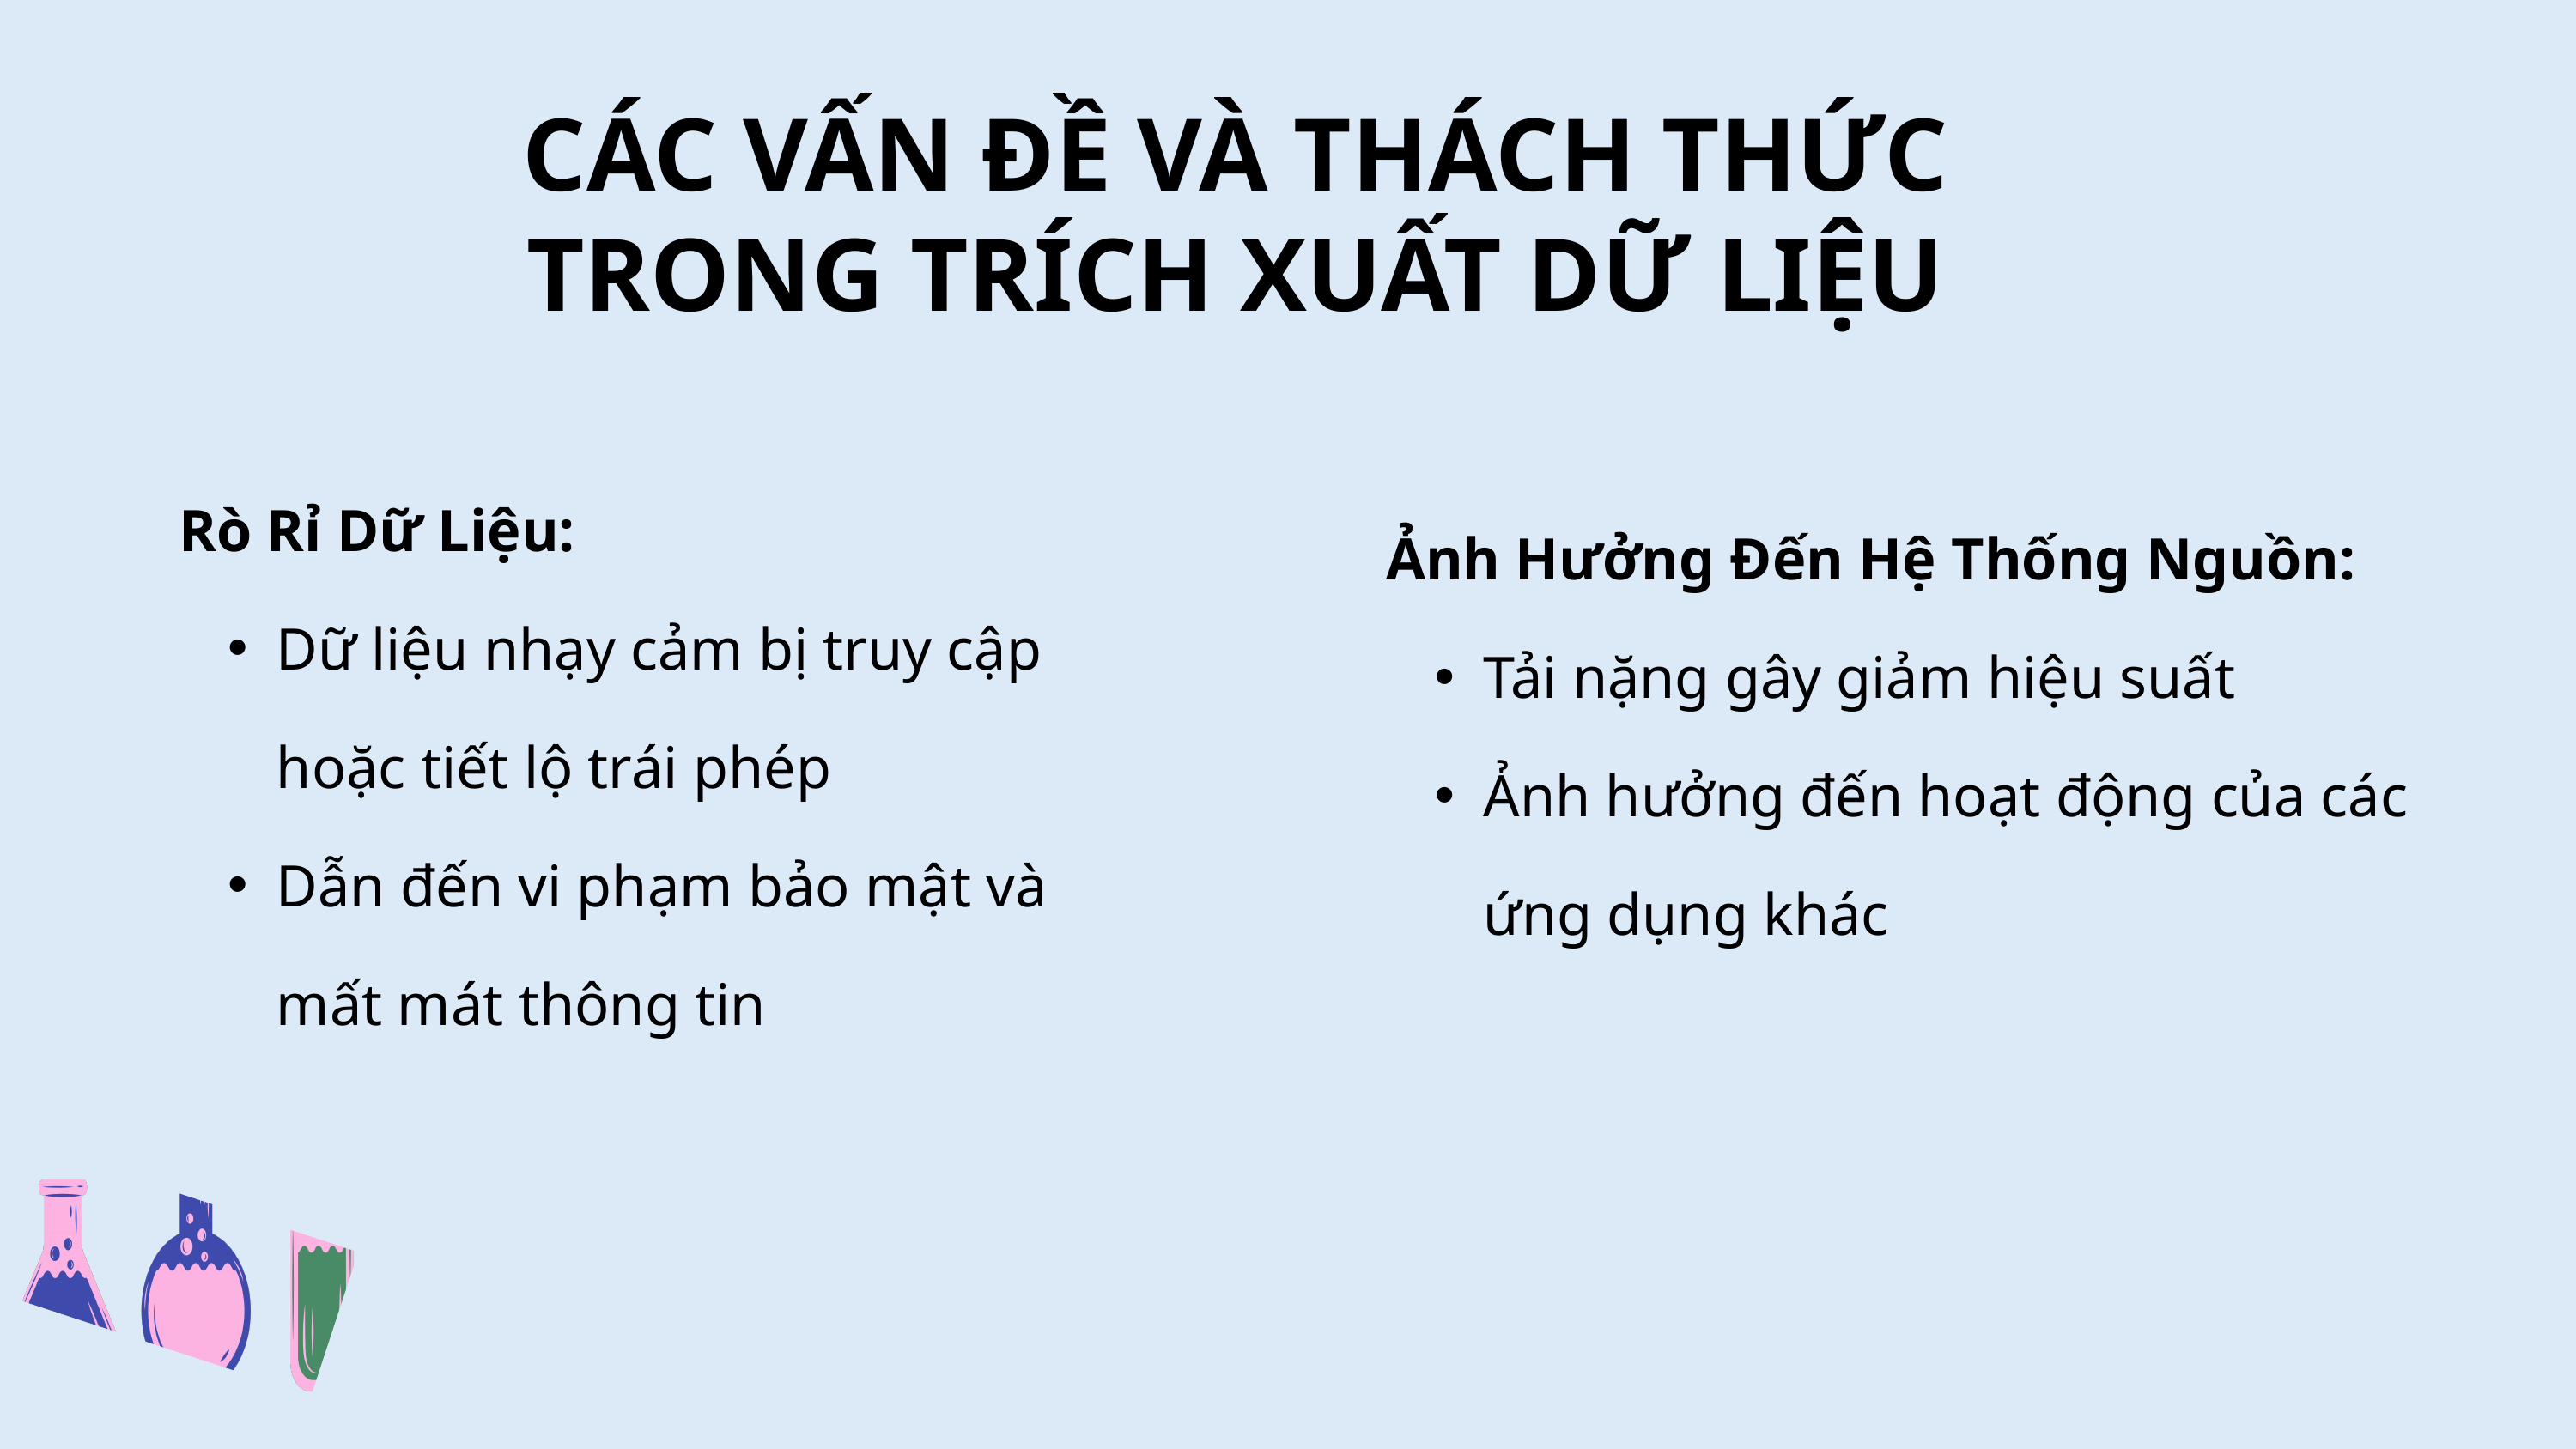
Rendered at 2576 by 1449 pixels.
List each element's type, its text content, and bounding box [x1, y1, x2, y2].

text_box Ảnh Hưởng Đến Hệ Thống Nguồn: Tải nặng gây giảm hiệu suất Ảnh hưởng đến hoạt động của các ứng dụng khác [1386, 472, 2432, 1065]
text_box [0, 1149, 359, 1396]
text_box Rò Rỉ Dữ Liệu: Dữ liệu nhạy cảm bị truy cập hoặc tiết lộ trái phép Dẫn đến vi phạm bảo mật và mất mát thông tin [179, 444, 1160, 1155]
text_box CÁC VẤN ĐỀ VÀ THÁCH THỨC TRONG TRÍCH XUẤT DỮ LIỆU [384, 90, 2087, 452]
